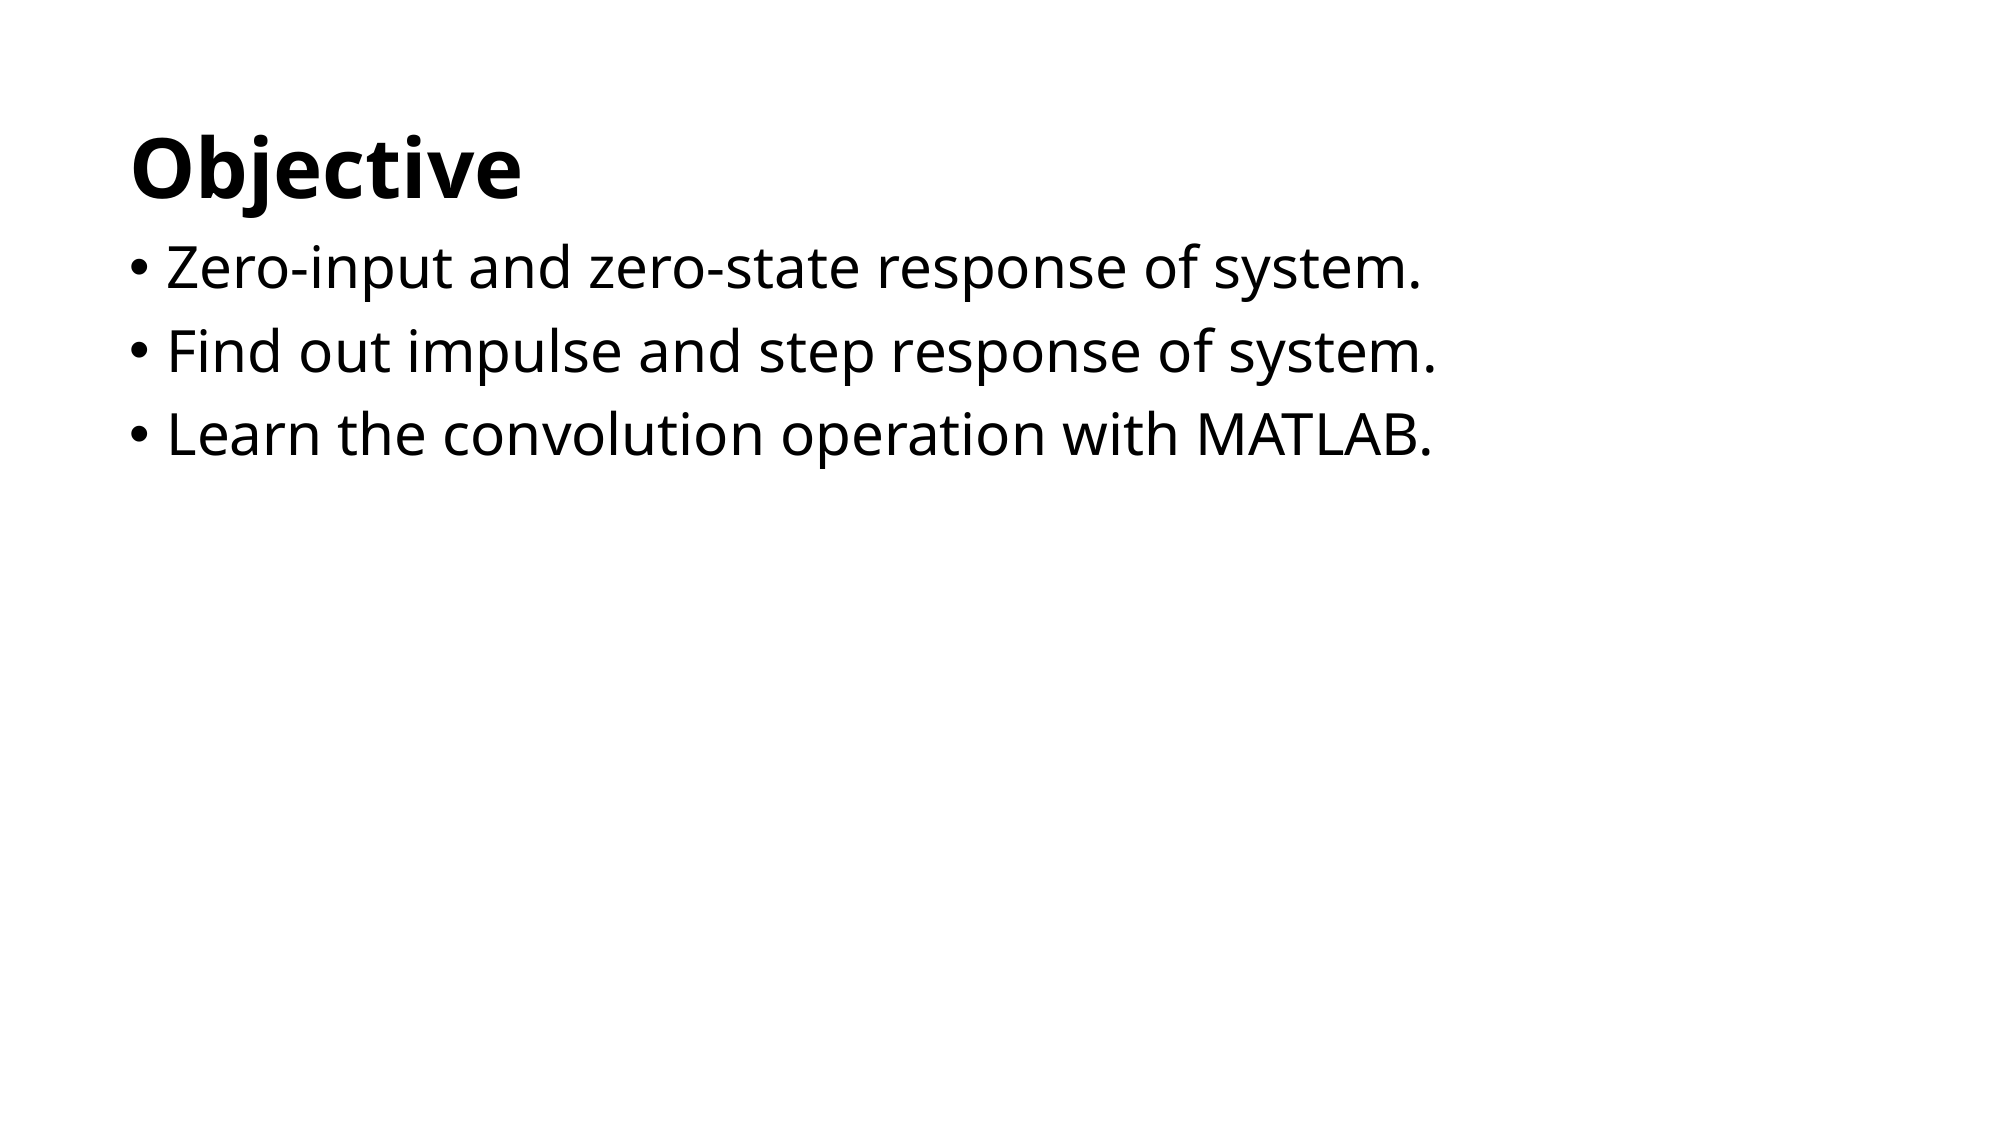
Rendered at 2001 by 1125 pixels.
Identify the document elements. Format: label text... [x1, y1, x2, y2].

list Objective Zero-input and zero-state response of system. Find out impulse and step response of system. Learn the convolution operation with MATLAB. [114, 119, 1886, 1006]
